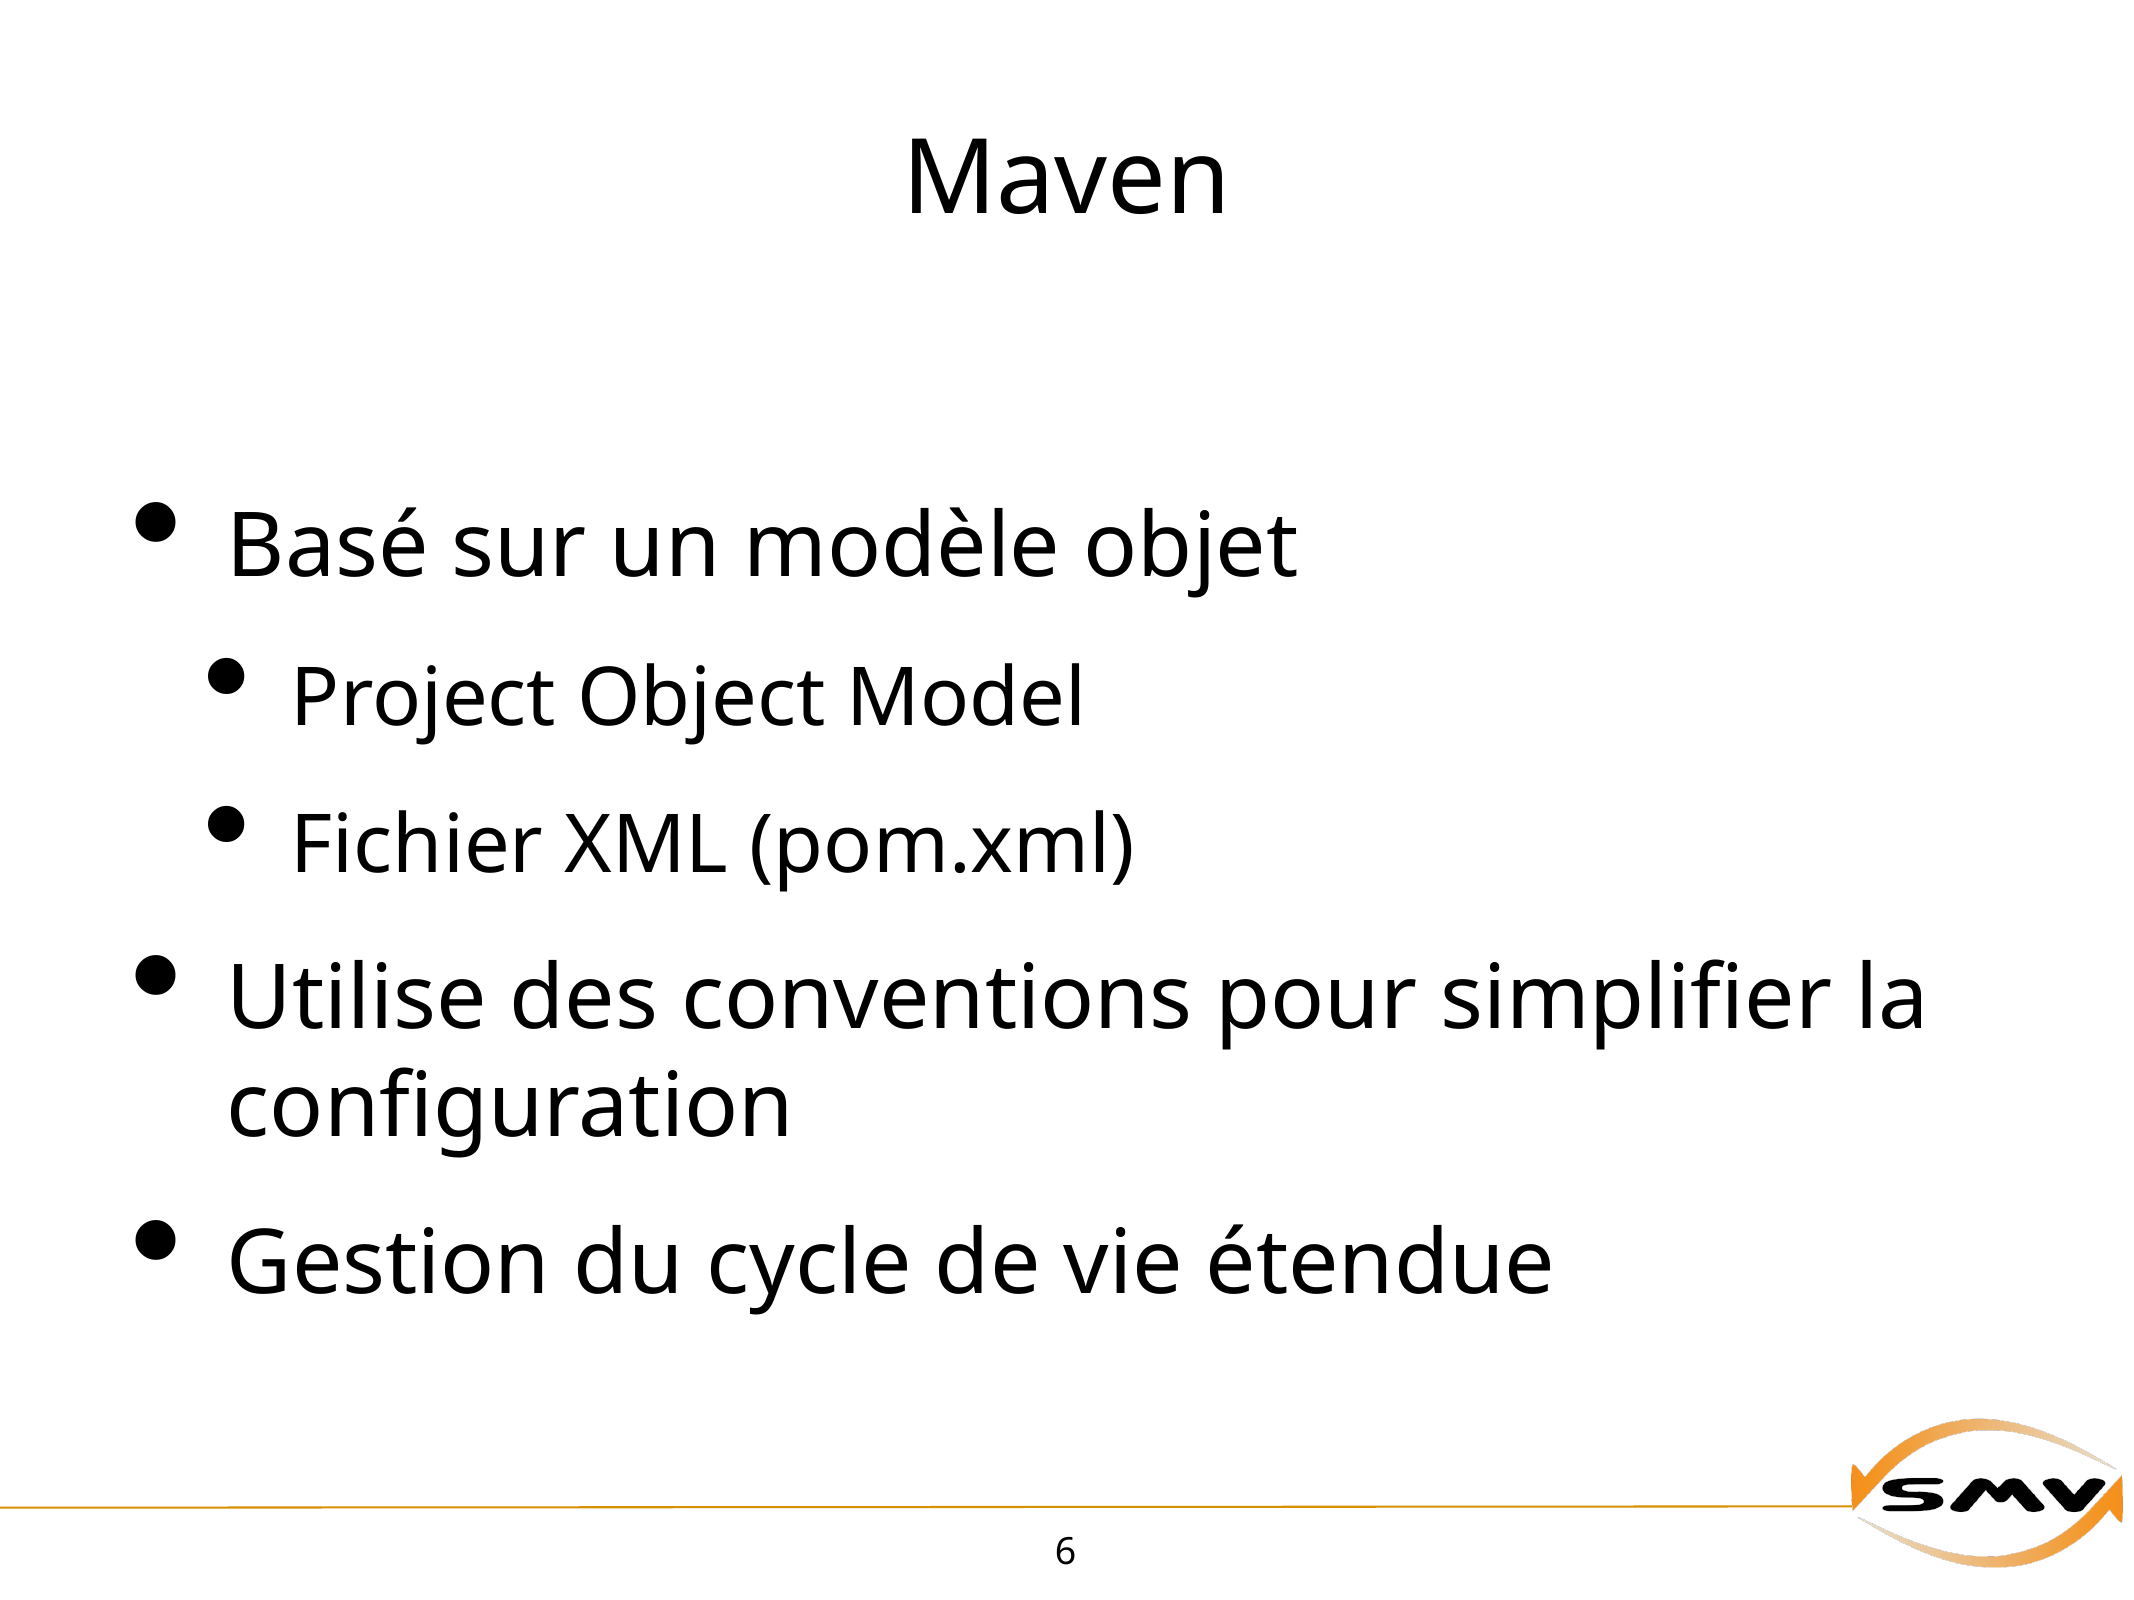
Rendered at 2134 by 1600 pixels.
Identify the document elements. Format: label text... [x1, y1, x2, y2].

title Maven [207, 41, 1926, 303]
list Basé sur un modèle objet Project Object Model Fichier XML (pom.xml) Utilise des conventions pour simplifier la configuration Gestion du cycle de vie étendue [69, 480, 2063, 1318]
picture [1851, 1416, 2123, 1588]
slide_number 6 [1036, 1518, 1095, 1580]
